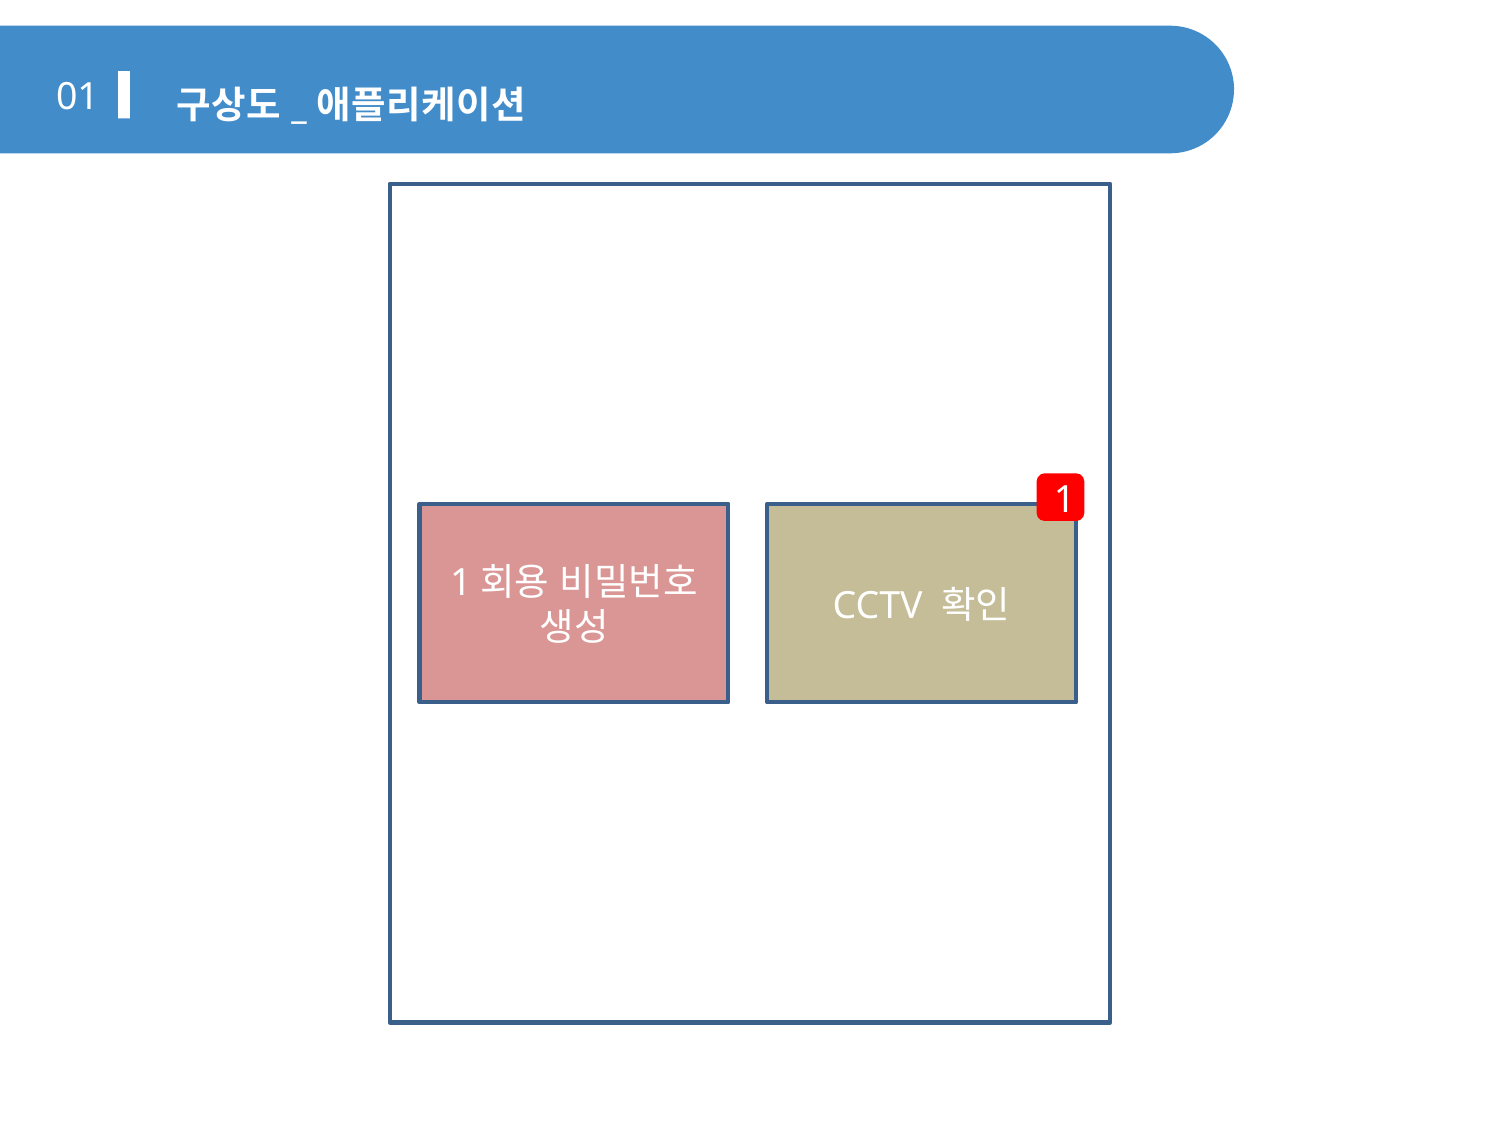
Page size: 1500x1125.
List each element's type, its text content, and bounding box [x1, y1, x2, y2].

text_box 01 [41, 64, 160, 125]
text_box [389, 183, 1111, 1023]
text_box 구상도_애플리케이션 [162, 50, 542, 134]
text_box [0, 23, 1237, 156]
